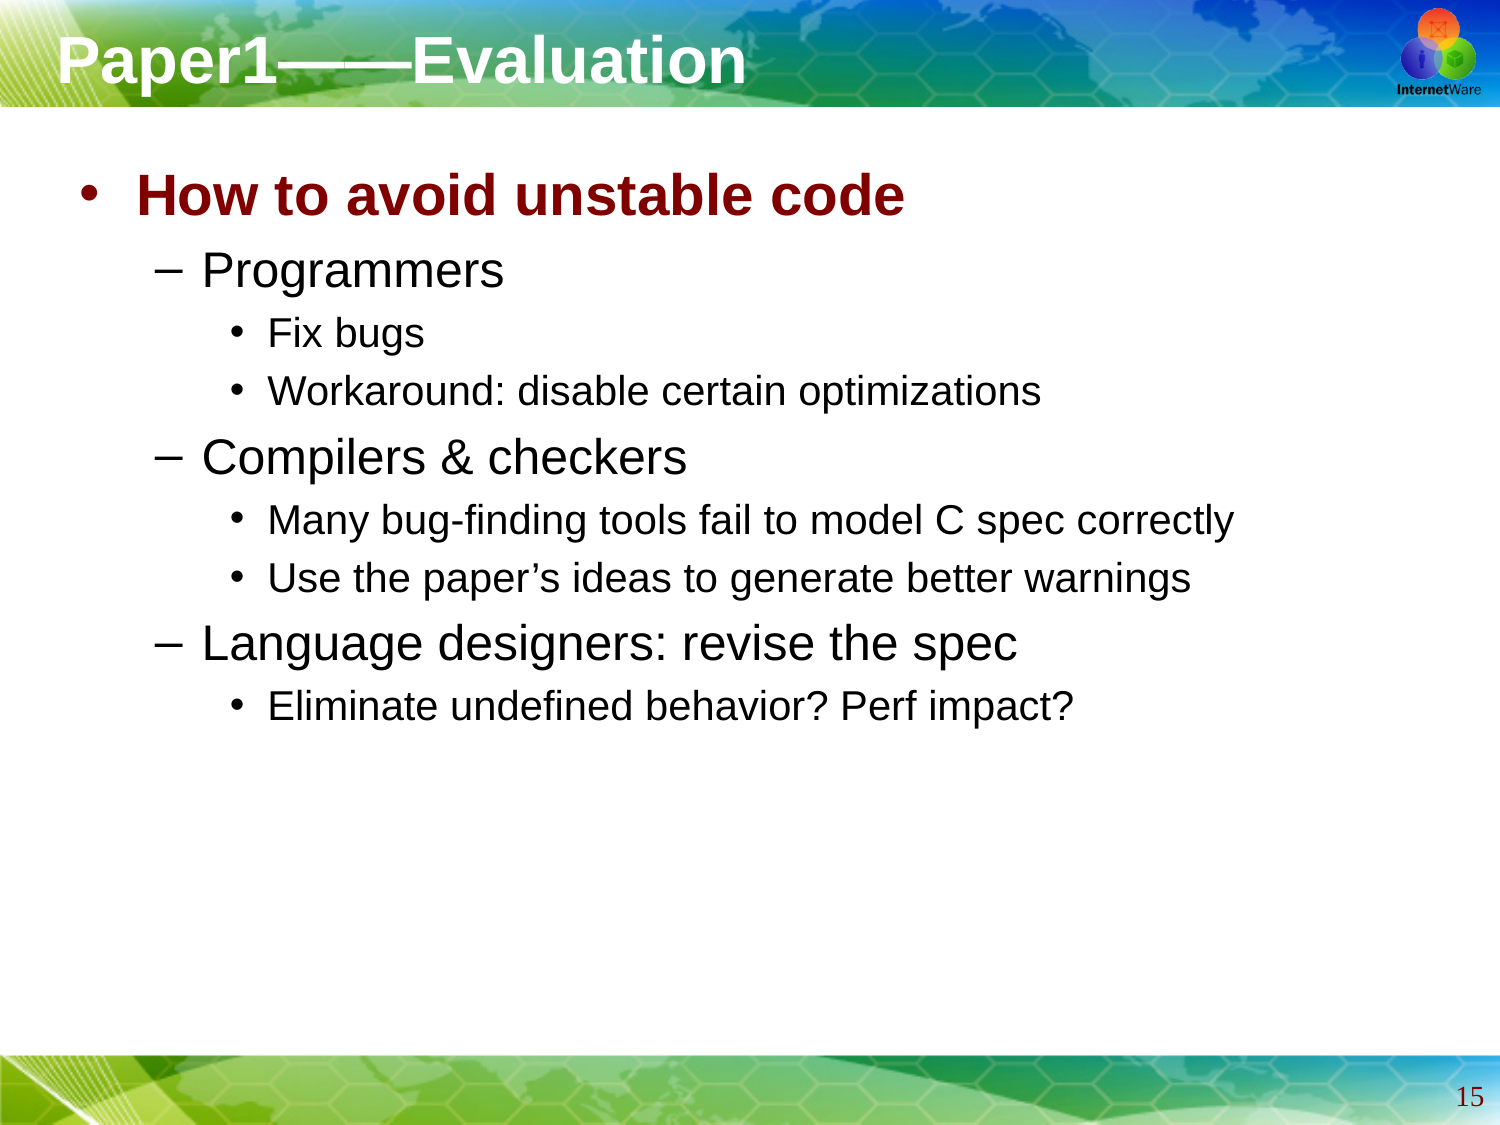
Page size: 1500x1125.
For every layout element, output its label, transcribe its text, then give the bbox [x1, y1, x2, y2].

picture [1392, 0, 1500, 107]
list How to avoid unstable code Programmers Fix bugs Workaround: disable certain optimizations Compilers & checkers Many bug-finding tools fail to model C spec correctly Use the paper’s ideas to generate better warnings Language designers: revise the spec Eliminate undefined behavior? Perf impact? [64, 149, 1448, 1034]
title Paper1——Evaluation [40, 0, 1392, 114]
slide_number 15 [1149, 1065, 1500, 1125]
picture [0, 0, 40, 107]
picture [0, 1054, 1500, 1125]
